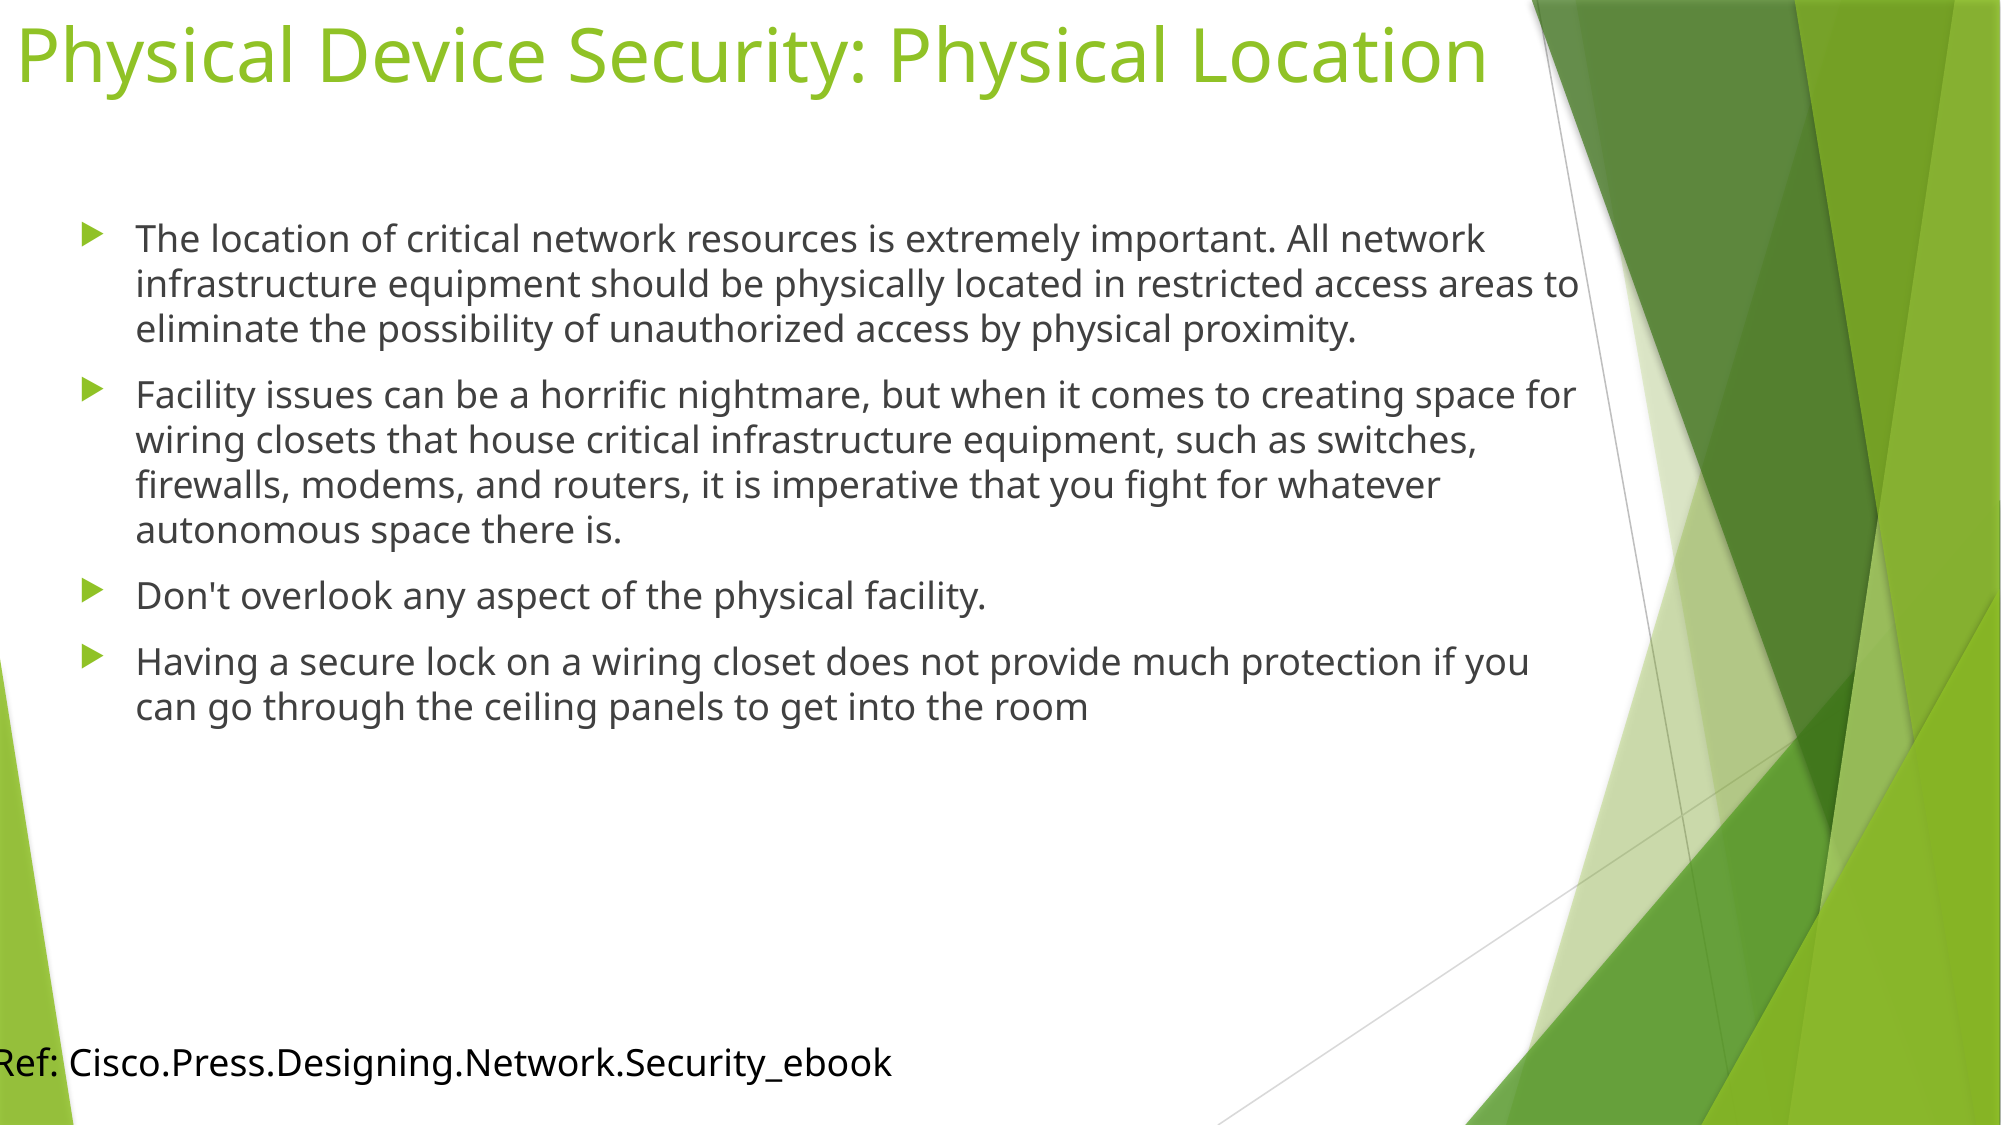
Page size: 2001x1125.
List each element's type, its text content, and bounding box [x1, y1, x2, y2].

list The location of critical network resources is extremely important. All network infrastructure equipment should be physically located in restricted access areas to eliminate the possibility of unauthorized access by physical proximity. Facility issues can be a horrific nightmare, but when it comes to creating space for wiring closets that house critical infrastructure equipment, such as switches, firewalls, modems, and routers, it is imperative that you fight for whatever autonomous space there is. Don't overlook any aspect of the physical facility. Having a secure lock on a wiring closet does not provide much protection if you can go through the ceiling panels to get into the room [64, 207, 1612, 913]
title Physical Device Security: Physical Location [0, 0, 1725, 217]
text_box Ref: Cisco.Press.Designing.Network.Security_ebook [0, 1031, 908, 1091]
